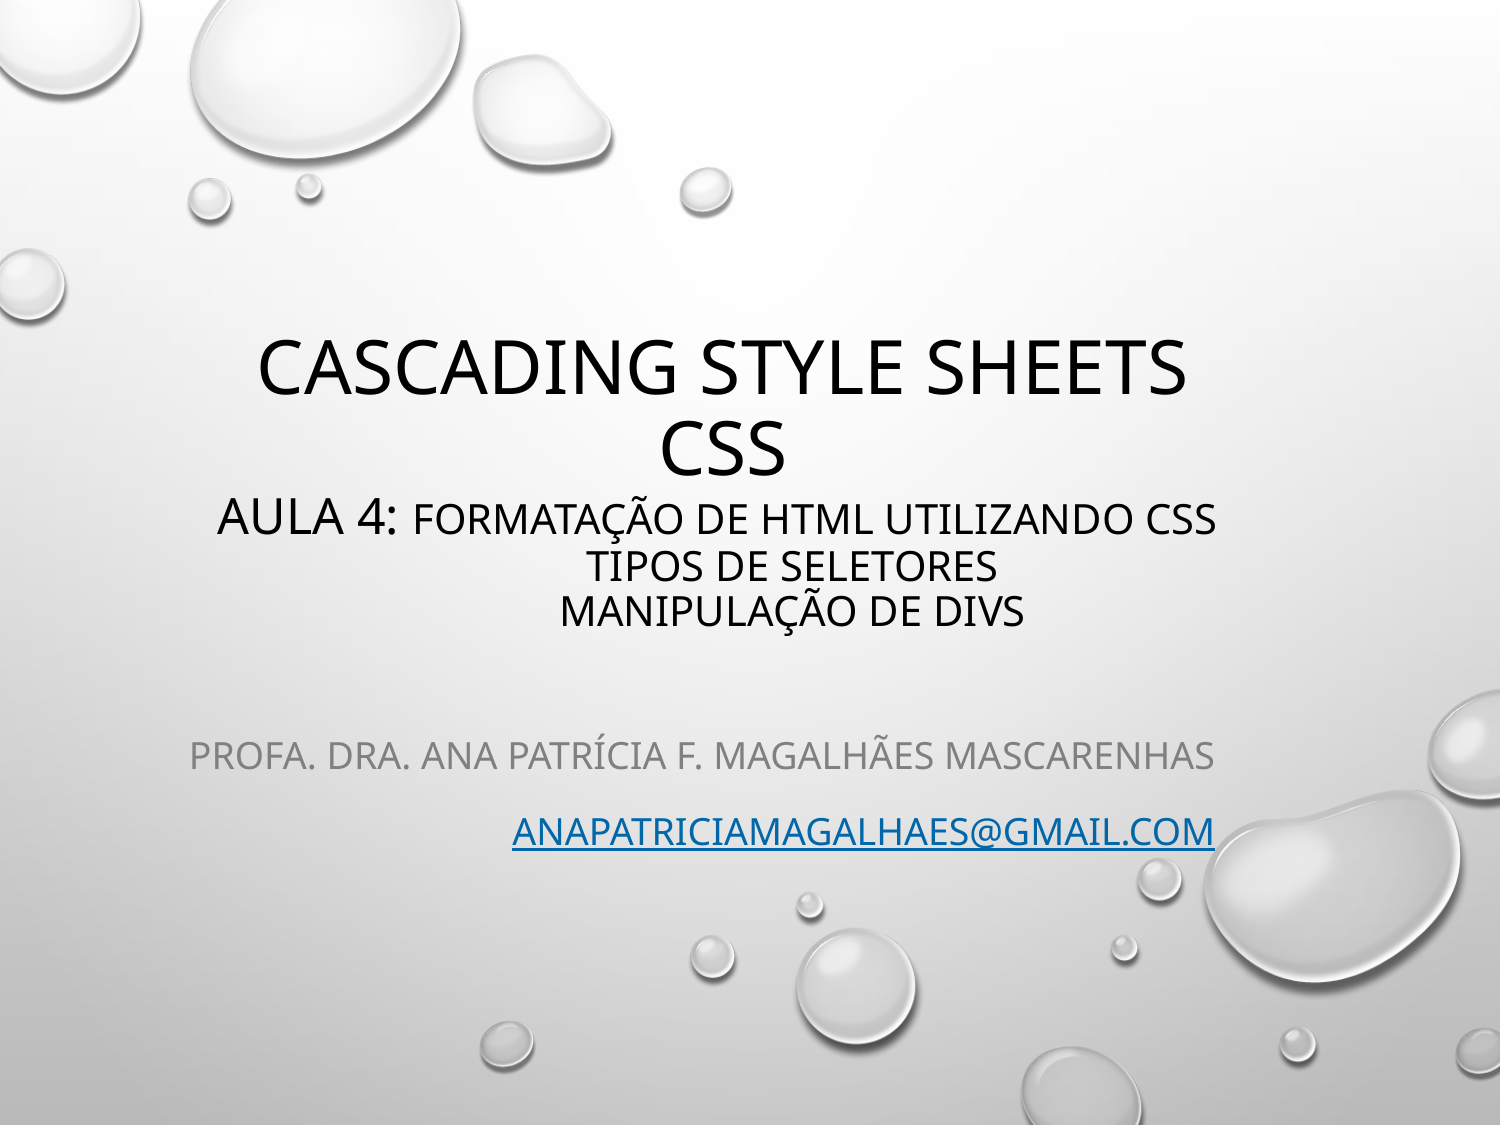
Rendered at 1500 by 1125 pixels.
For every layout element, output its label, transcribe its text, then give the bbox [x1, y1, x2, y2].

picture [0, 0, 1500, 1125]
title Cascading Style Sheets CSS Aula 4: Formatação de HTML utilizando CSS Tipos de Seletores Manipulação de divs [112, 224, 1335, 644]
subtitle Profa. Dra. Ana Patrícia F. Magalhães Mascarenhas ANAPATRICIAMAGALHAES@GMAIL.COM [75, 639, 1231, 928]
